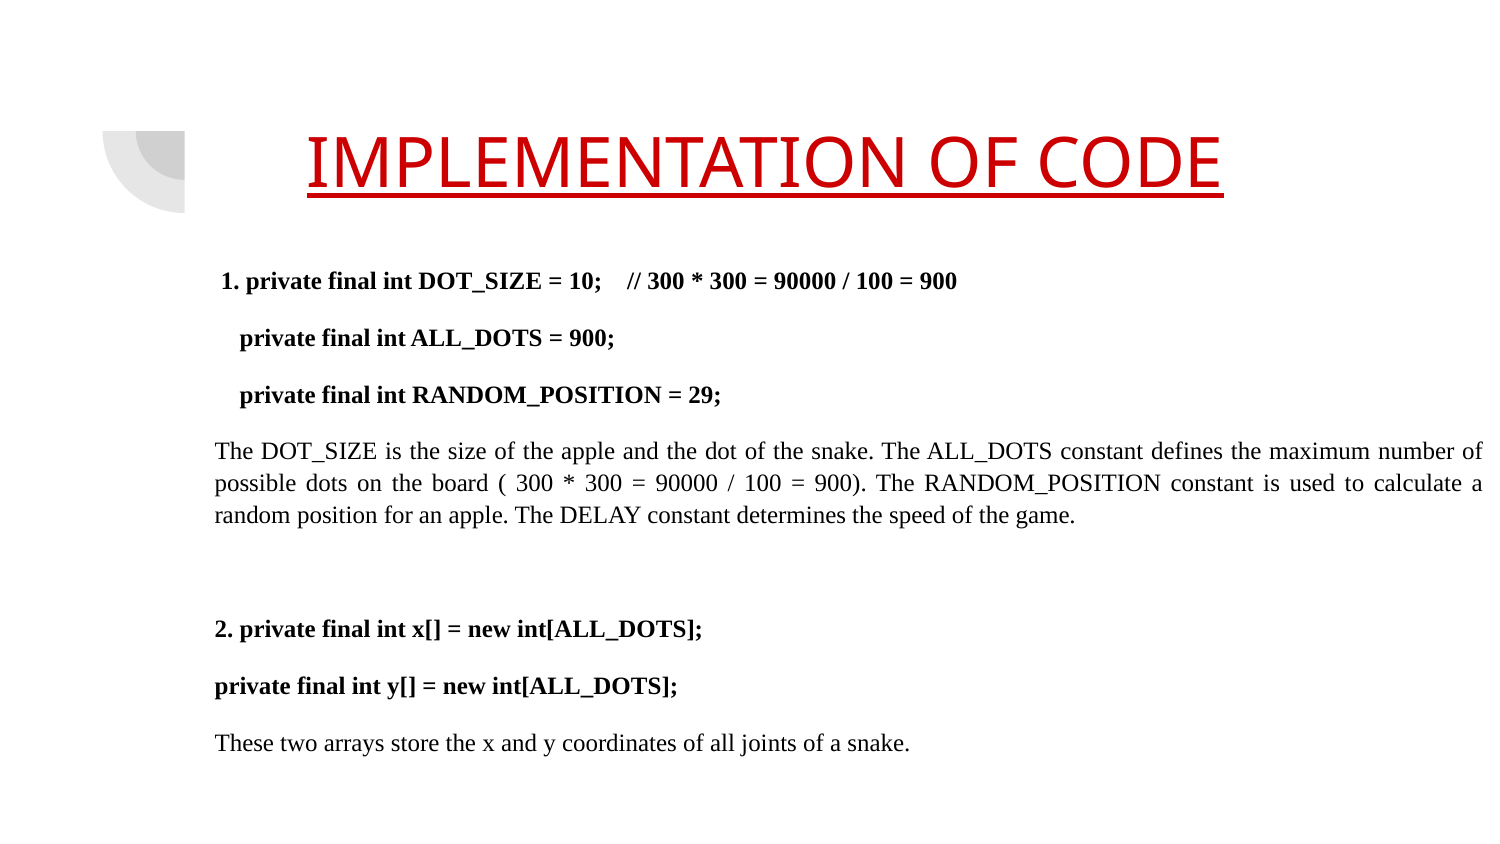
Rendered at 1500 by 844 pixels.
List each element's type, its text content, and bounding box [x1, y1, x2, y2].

title IMPLEMENTATION OF CODE [213, 97, 1318, 247]
subtitle 1. private final int DOT_SIZE = 10; // 300 * 300 = 90000 / 100 = 900 private final int ALL_DOTS = 900; private final int RANDOM_POSITION = 29; The DOT_SIZE is the size of the apple and the dot of the snake. The ALL_DOTS constant defines the maximum number of possible dots on the board ( 300 * 300 = 90000 / 100 = 900). The RANDOM_POSITION constant is used to calculate a random position for an apple. The DELAY constant determines the speed of the game. 2. private final int x[] = new int[ALL_DOTS]; private final int y[] = new int[ALL_DOTS]; These two arrays store the x and y coordinates of all joints of a snake. [199, 247, 1500, 844]
